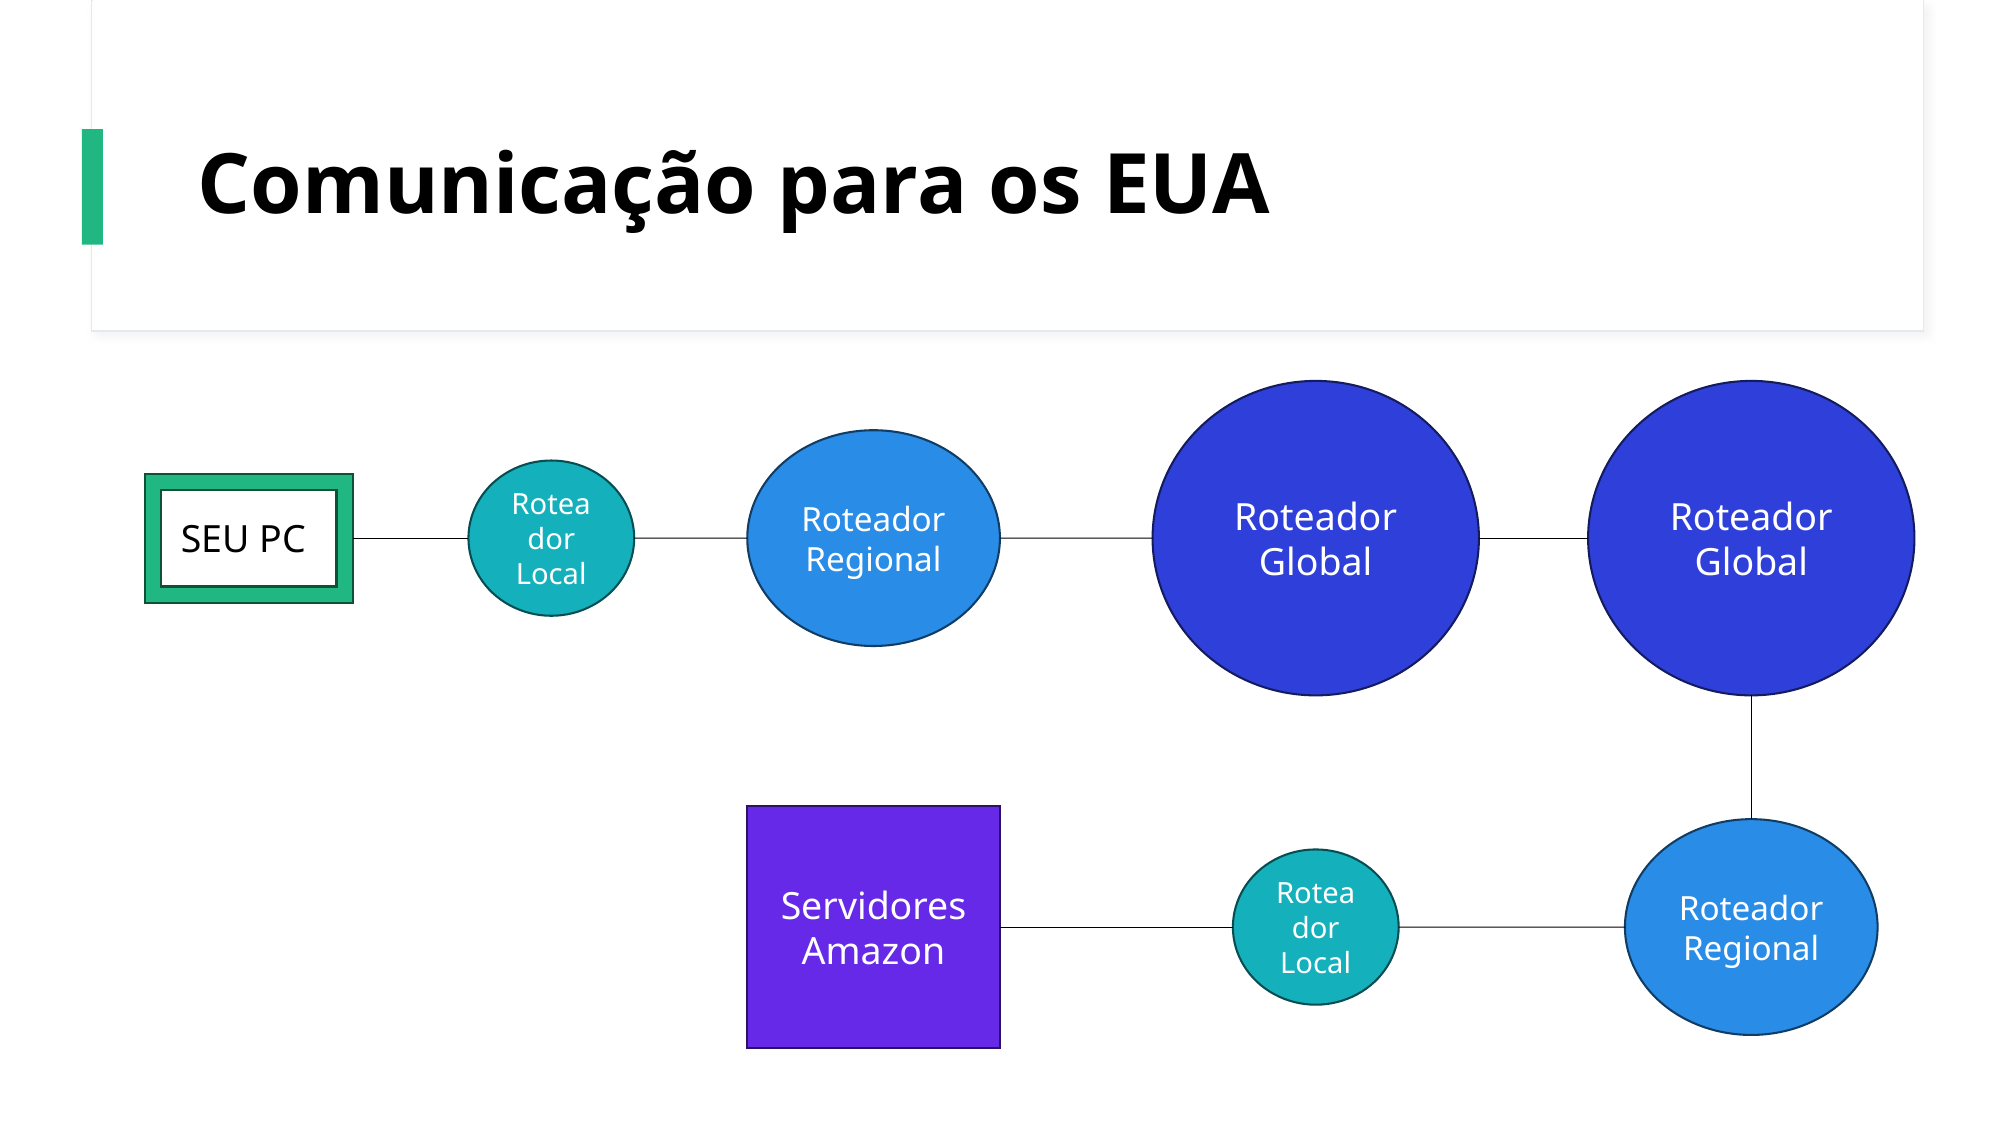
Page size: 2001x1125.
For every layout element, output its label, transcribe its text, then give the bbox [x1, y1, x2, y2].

text_box Servidores Amazon [746, 805, 1001, 1049]
text_box [144, 473, 354, 604]
text_box Roteador Global [1587, 379, 1916, 697]
text_box SEU PC [166, 507, 321, 568]
title Comunicação para os EUA [183, 90, 1851, 284]
text_box Roteador Global [1151, 379, 1480, 697]
text_box Roteador Regional [1623, 818, 1879, 1036]
text_box Roteador Local [467, 459, 636, 617]
text_box Roteador Regional [746, 429, 1001, 648]
text_box Roteador Local [1231, 848, 1400, 1006]
